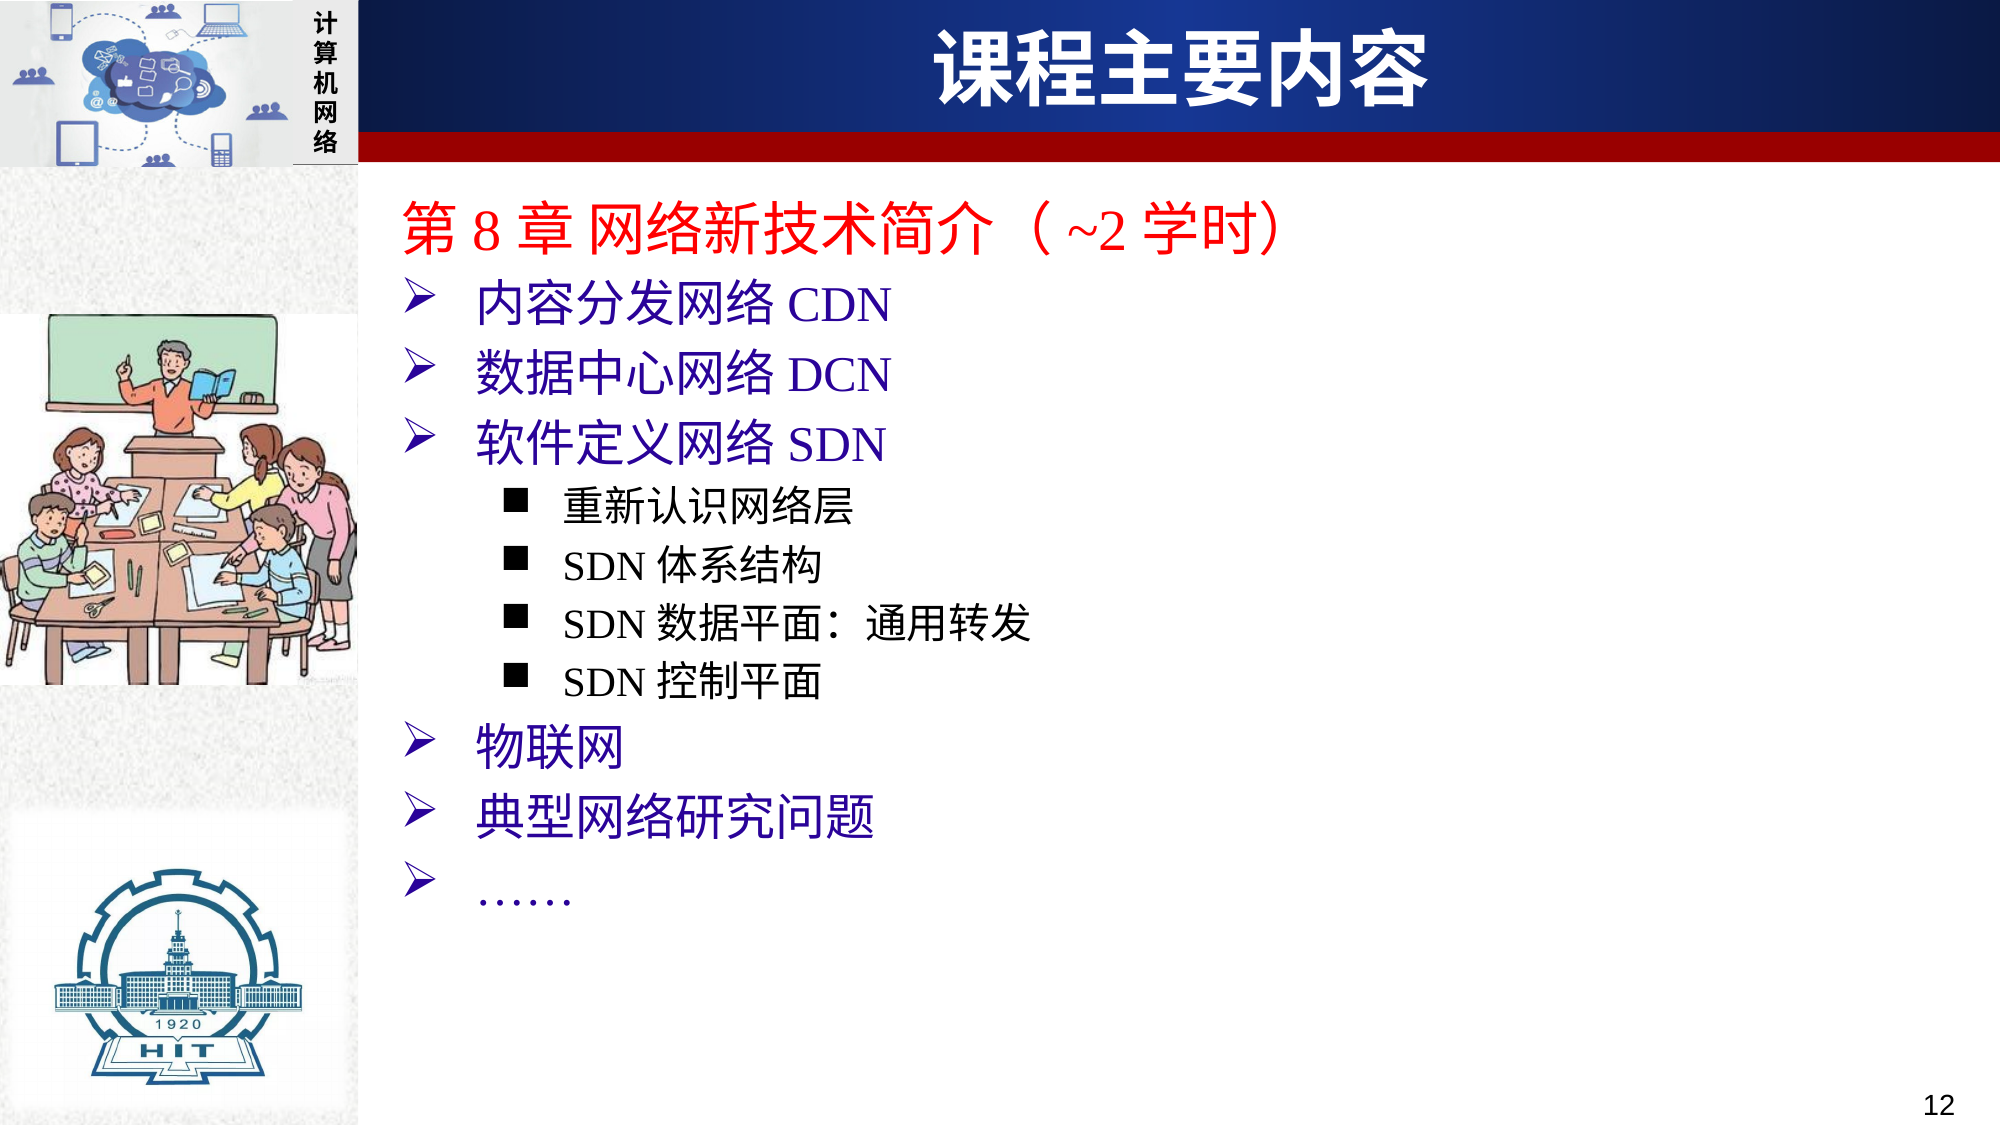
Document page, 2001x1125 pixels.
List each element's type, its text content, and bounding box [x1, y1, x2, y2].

picture [13, 813, 344, 1106]
title 课程主要内容 [422, 0, 1940, 132]
list 第8章 网络新技术简介（~2学时） 内容分发网络CDN 数据中心网络DCN 软件定义网络SDN 重新认识网络层 SDN体系结构 SDN数据平面：通用转发 SDN控制平面 物联网 典型网络研究问题 …… [385, 184, 1969, 1071]
picture [0, 1, 293, 167]
slide_number 12 [1878, 1082, 2000, 1125]
picture [0, 314, 357, 685]
